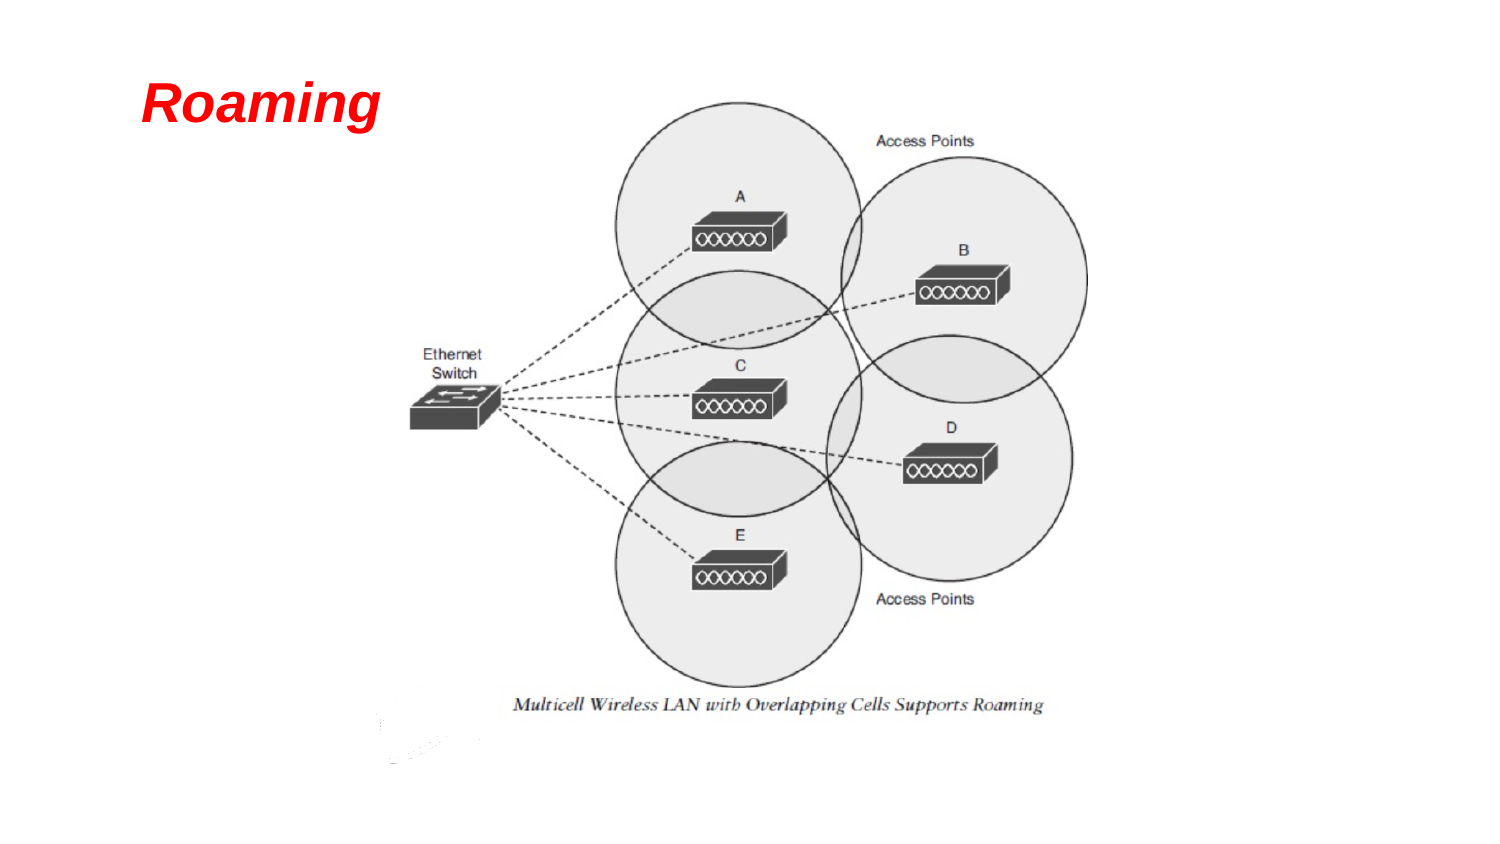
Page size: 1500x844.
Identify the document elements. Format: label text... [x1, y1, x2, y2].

text_box Roaming [126, 51, 1500, 150]
picture [375, 80, 1103, 764]
